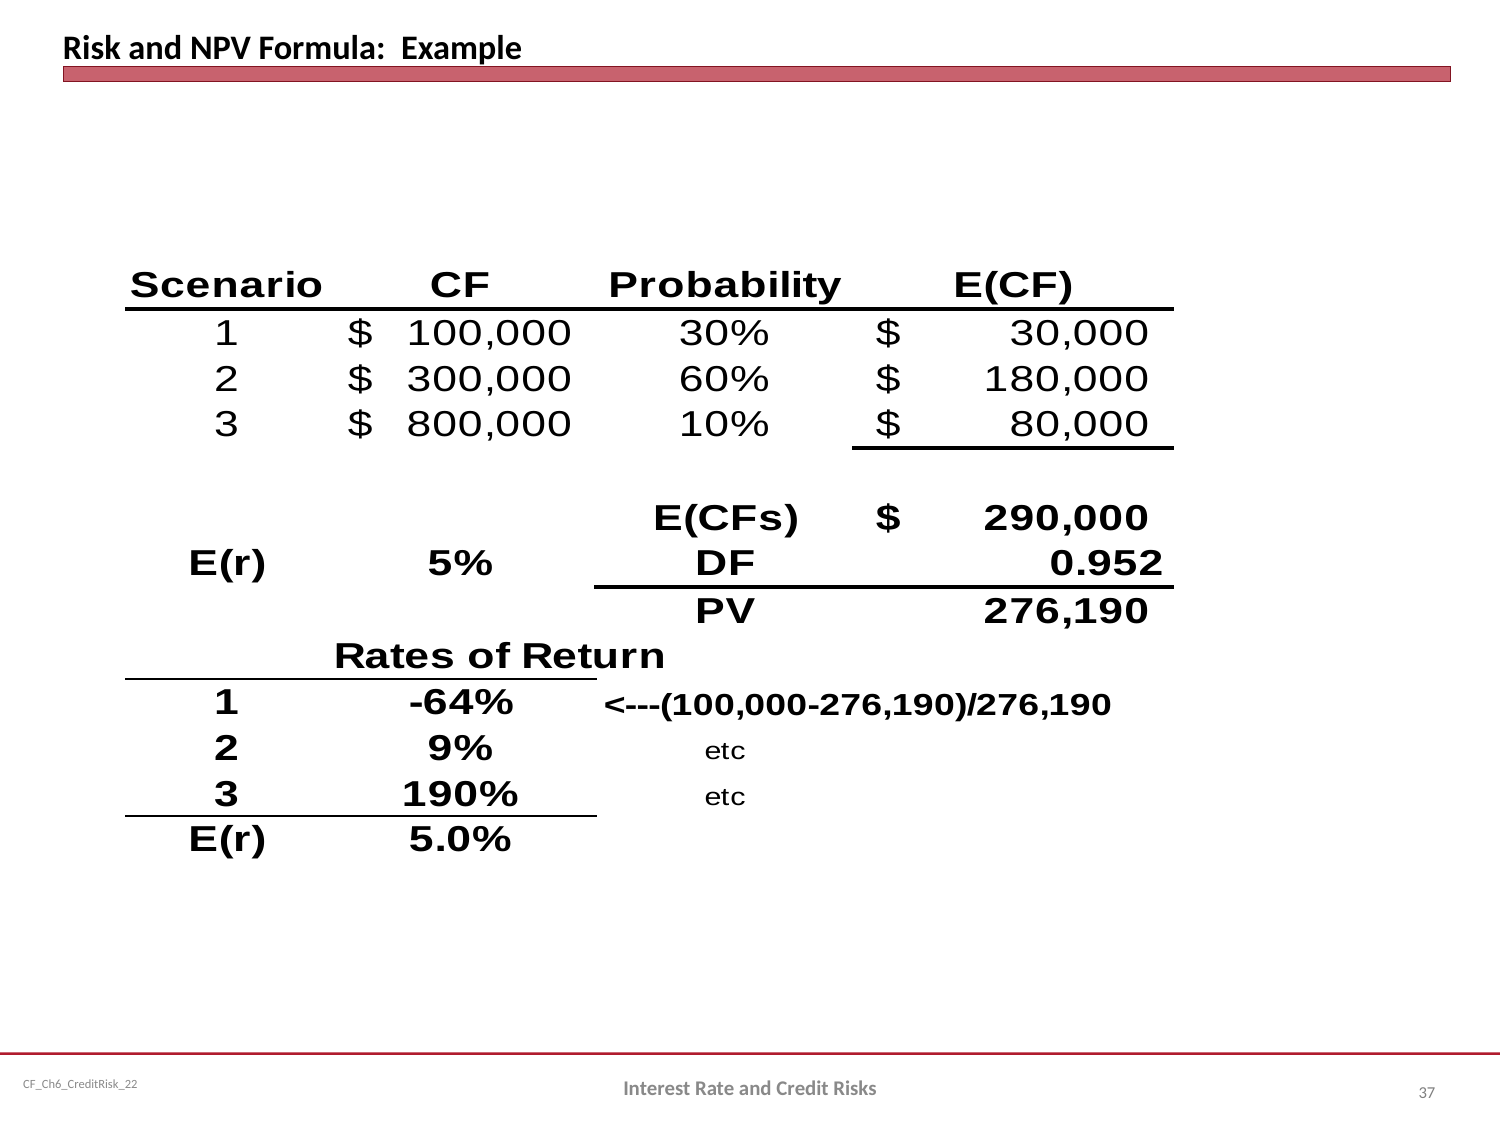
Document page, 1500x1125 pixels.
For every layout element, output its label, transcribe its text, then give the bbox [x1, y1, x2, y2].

footer Interest Rate and Credit Risks [512, 1056, 988, 1117]
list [124, 260, 1351, 1001]
slide_number 37 [1375, 1061, 1451, 1122]
title Risk and NPV Formula: Example [62, 6, 1451, 67]
